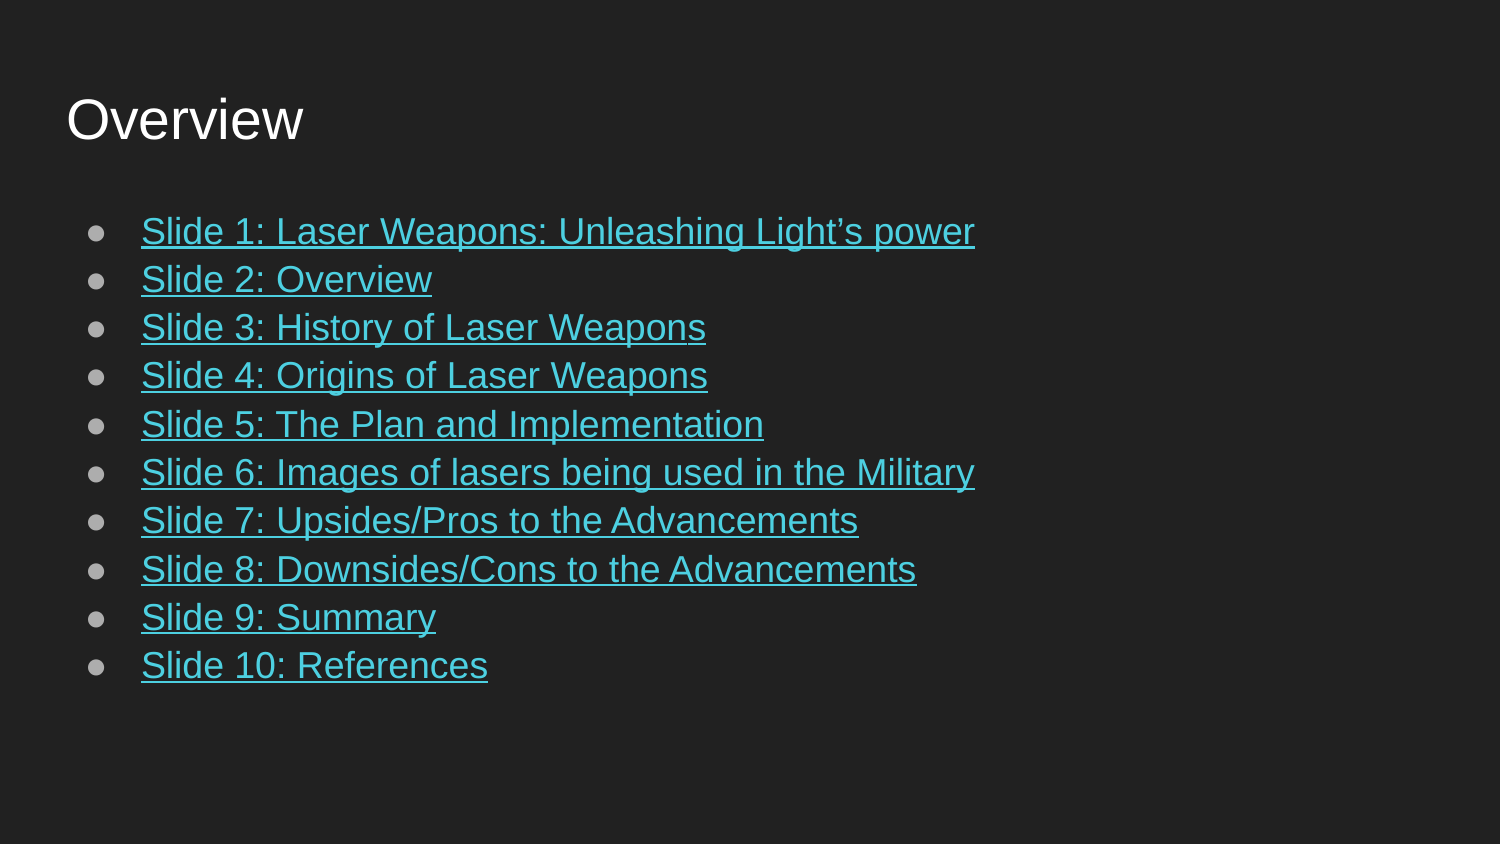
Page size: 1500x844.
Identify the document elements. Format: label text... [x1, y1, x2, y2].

list Slide 1: Laser Weapons: Unleashing Light’s power Slide 2: Overview Slide 3: History of Laser Weapons Slide 4: Origins of Laser Weapons Slide 5: The Plan and Implementation Slide 6: Images of lasers being used in the Military Slide 7: Upsides/Pros to the Advancements Slide 8: Downsides/Cons to the Advancements Slide 9: Summary Slide 10: References [51, 189, 1449, 789]
title Overview [51, 72, 1449, 167]
